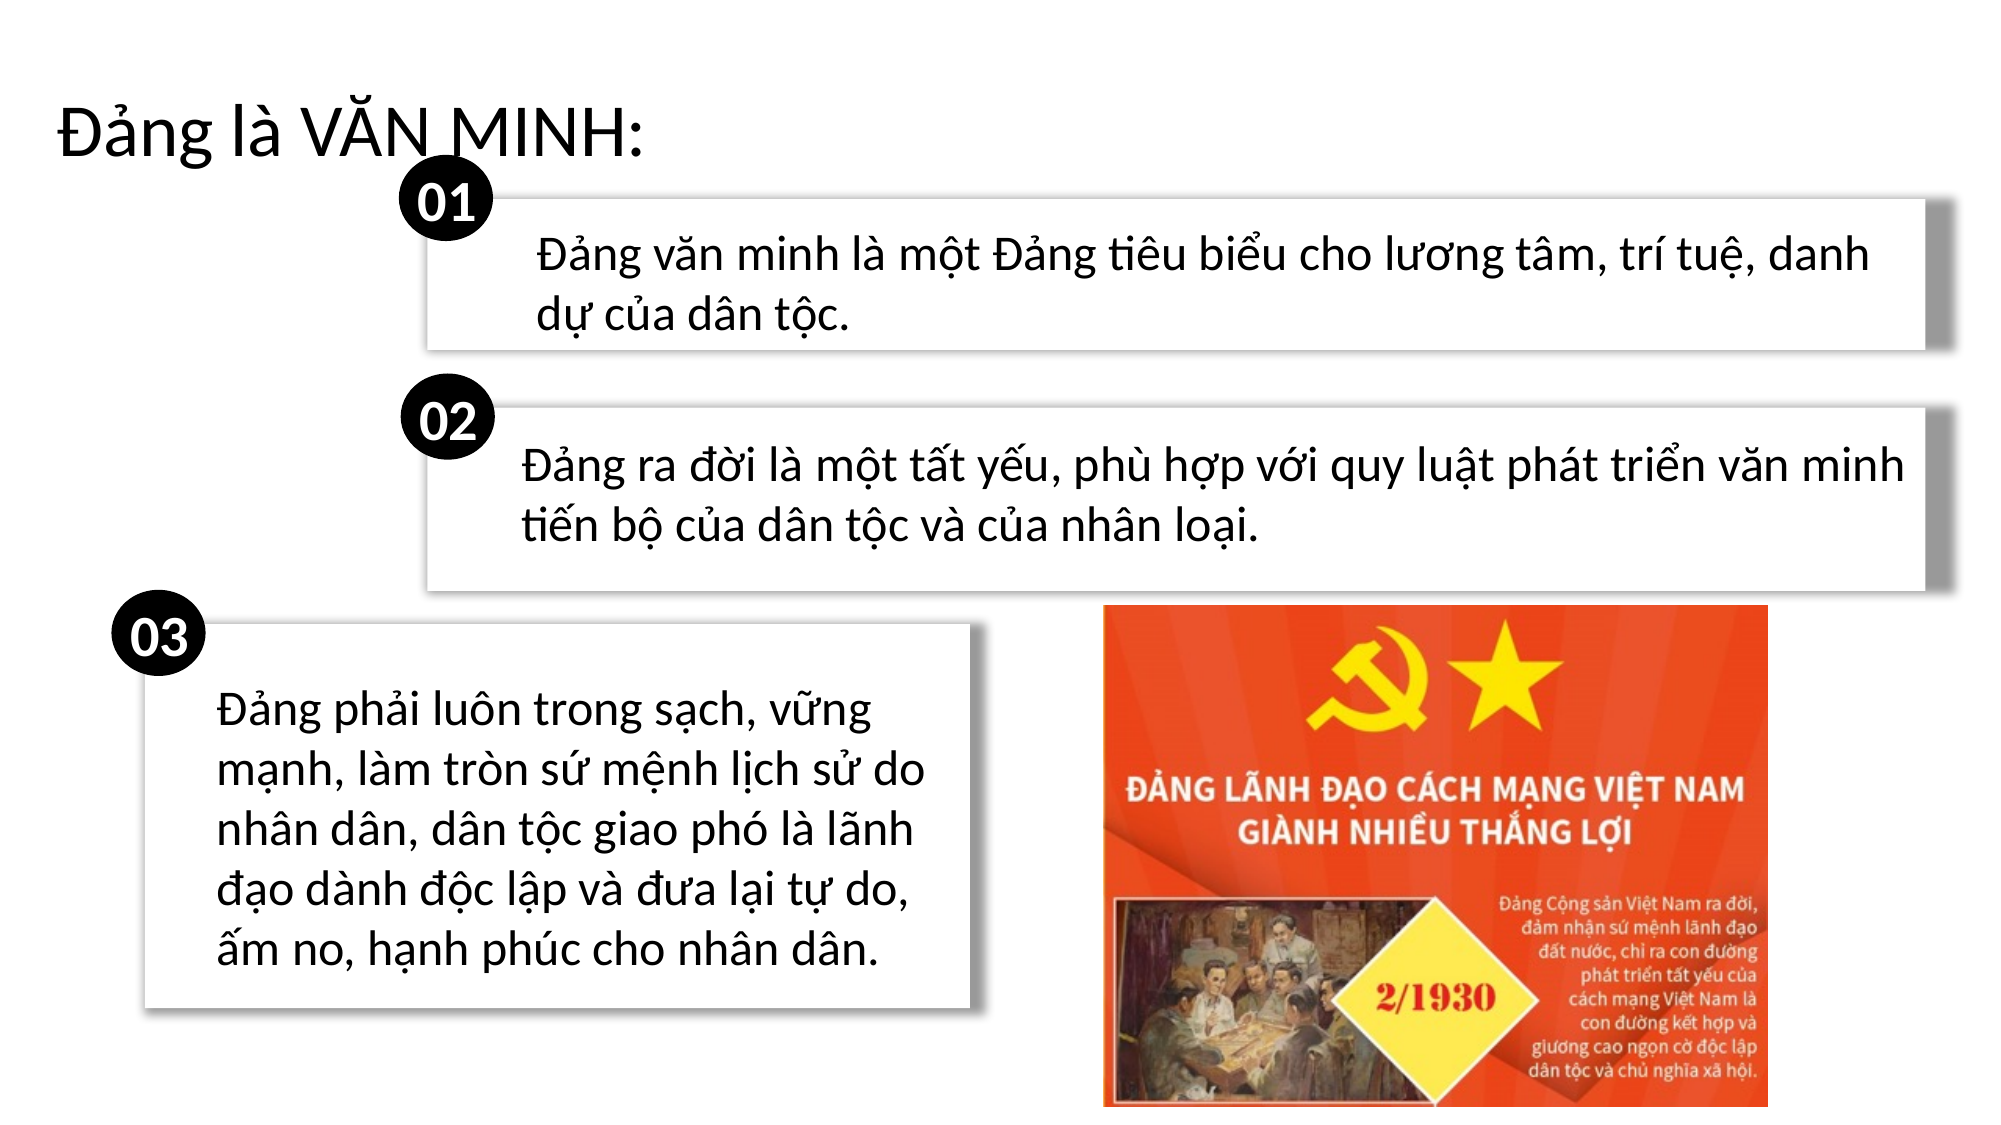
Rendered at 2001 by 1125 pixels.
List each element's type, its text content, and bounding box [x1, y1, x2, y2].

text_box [112, 590, 235, 677]
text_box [427, 199, 1926, 350]
text_box Đảng là VĂN MINH: [41, 73, 671, 179]
picture [1103, 605, 1768, 1107]
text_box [144, 624, 970, 1009]
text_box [401, 374, 524, 461]
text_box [399, 155, 523, 240]
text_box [427, 407, 1926, 591]
